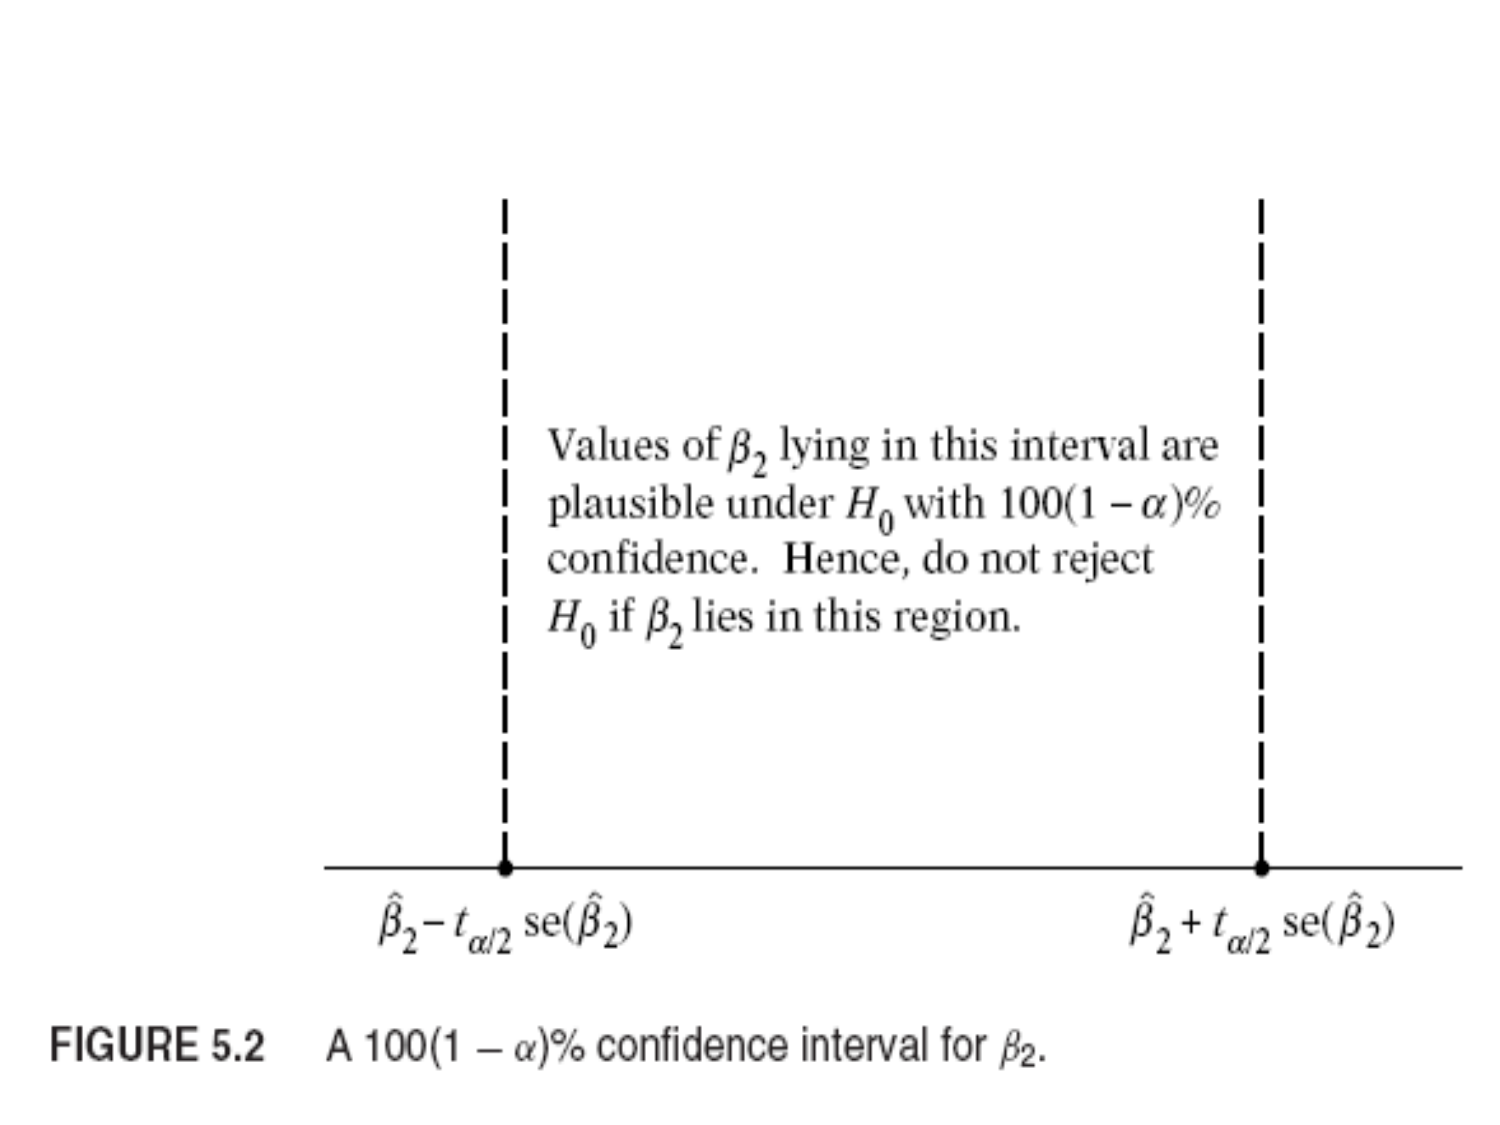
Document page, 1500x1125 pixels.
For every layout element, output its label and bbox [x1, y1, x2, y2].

picture [27, 170, 1476, 1091]
